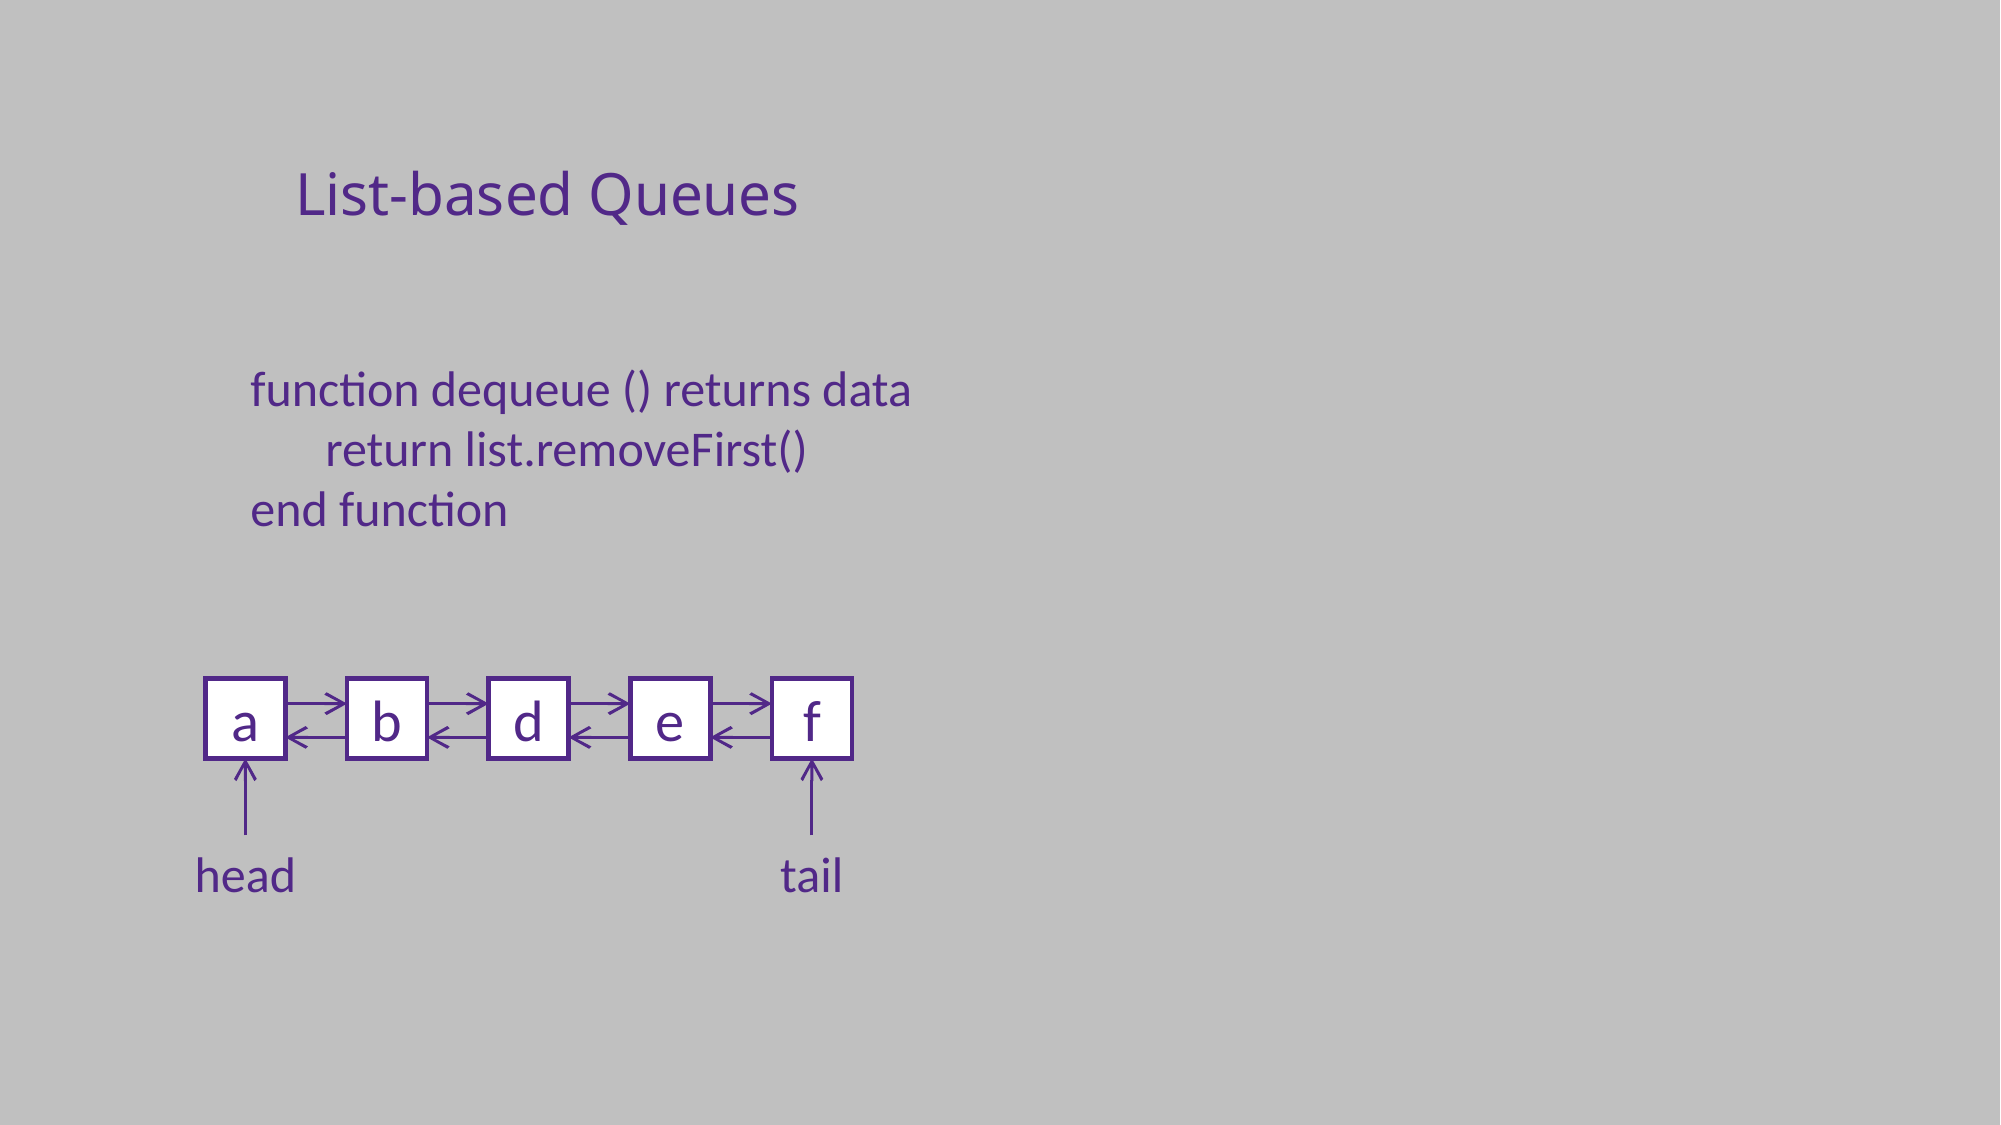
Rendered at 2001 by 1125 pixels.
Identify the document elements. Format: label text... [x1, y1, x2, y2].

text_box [178, 678, 859, 912]
text_box function dequeue () returns data return list.removeFirst() end function [235, 349, 928, 544]
text_box List-based Queues [280, 149, 815, 235]
